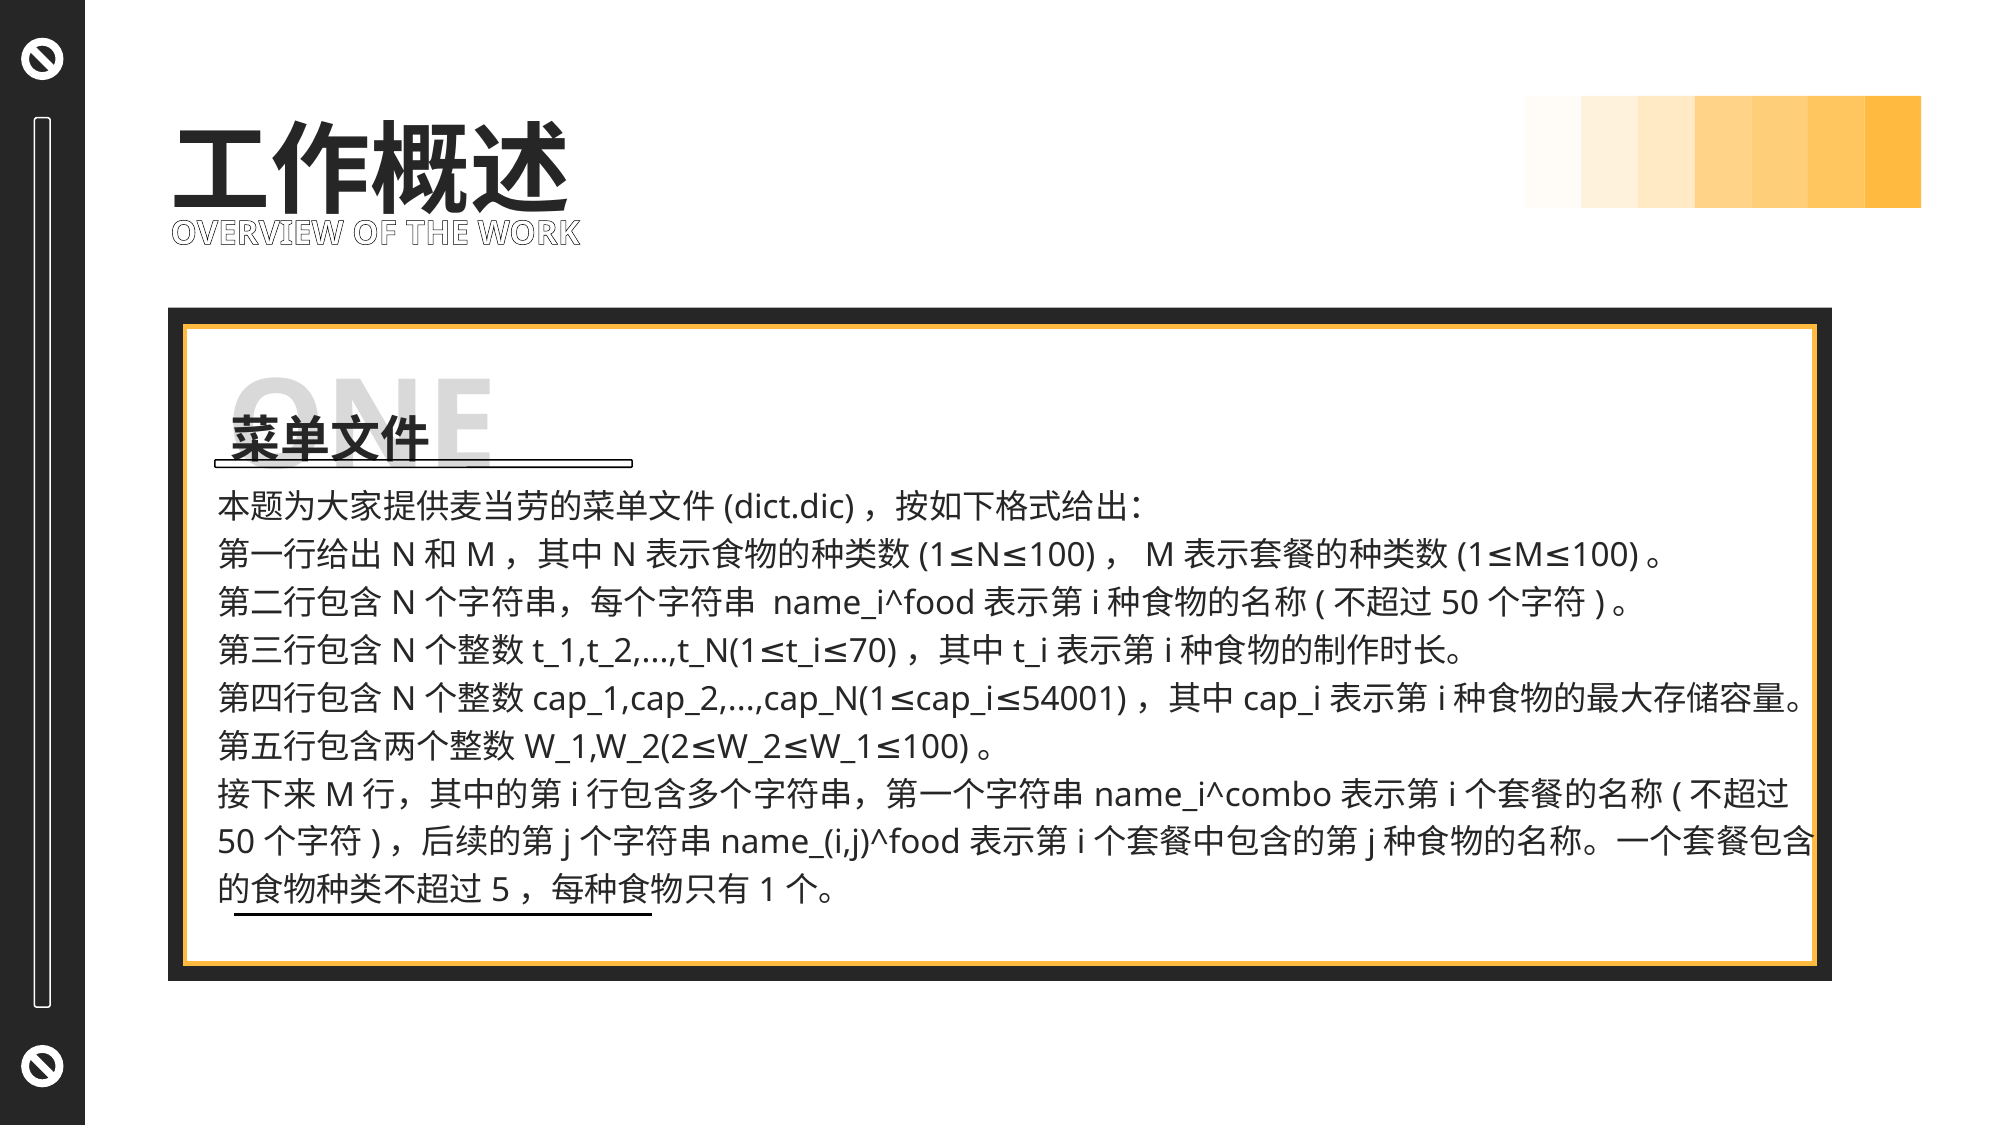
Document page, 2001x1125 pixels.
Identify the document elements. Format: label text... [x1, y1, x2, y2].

text_box 本题为大家提供麦当劳的菜单文件(dict.dic)，按如下格式给出： 第一行给出N和M，其中N表示食物的种类数(1≤N≤100)，M表示套餐的种类数(1≤M≤100)。 第二行包含N个字符串，每个字符串 name_i^food表示第i种食物的名称(不超过50个字符)。 第三行包含N个整数t_1,t_2,...,t_N(1≤t_i≤70)，其中t_i表示第i种食物的制作时长。 第四行包含N个整数cap_1,cap_2,...,cap_N(1≤cap_i≤54001)，其中cap_i表示第i种食物的最大存储容量。 第五行包含两个整数W_1,W_2(2≤W_2≤W_1≤100)。 接下来M行，其中的第i行包含多个字符串，第一个字符串name_i^combo表示第i个套餐的名称(不超过50个字符)，后续的第j个字符串name_(i,j)^food表示第i个套餐中包含的第j种食物的名称。一个套餐包含的食物种类不超过5，每种食物只有1个。 [202, 470, 1832, 916]
text_box 工作概述 [155, 73, 586, 195]
text_box ONE [211, 306, 513, 470]
text_box 菜单文件 [216, 388, 446, 459]
text_box [168, 307, 1832, 981]
text_box [185, 326, 1815, 964]
text_box [214, 459, 633, 468]
text_box OVERVIEW OF THE WORK [155, 195, 908, 259]
